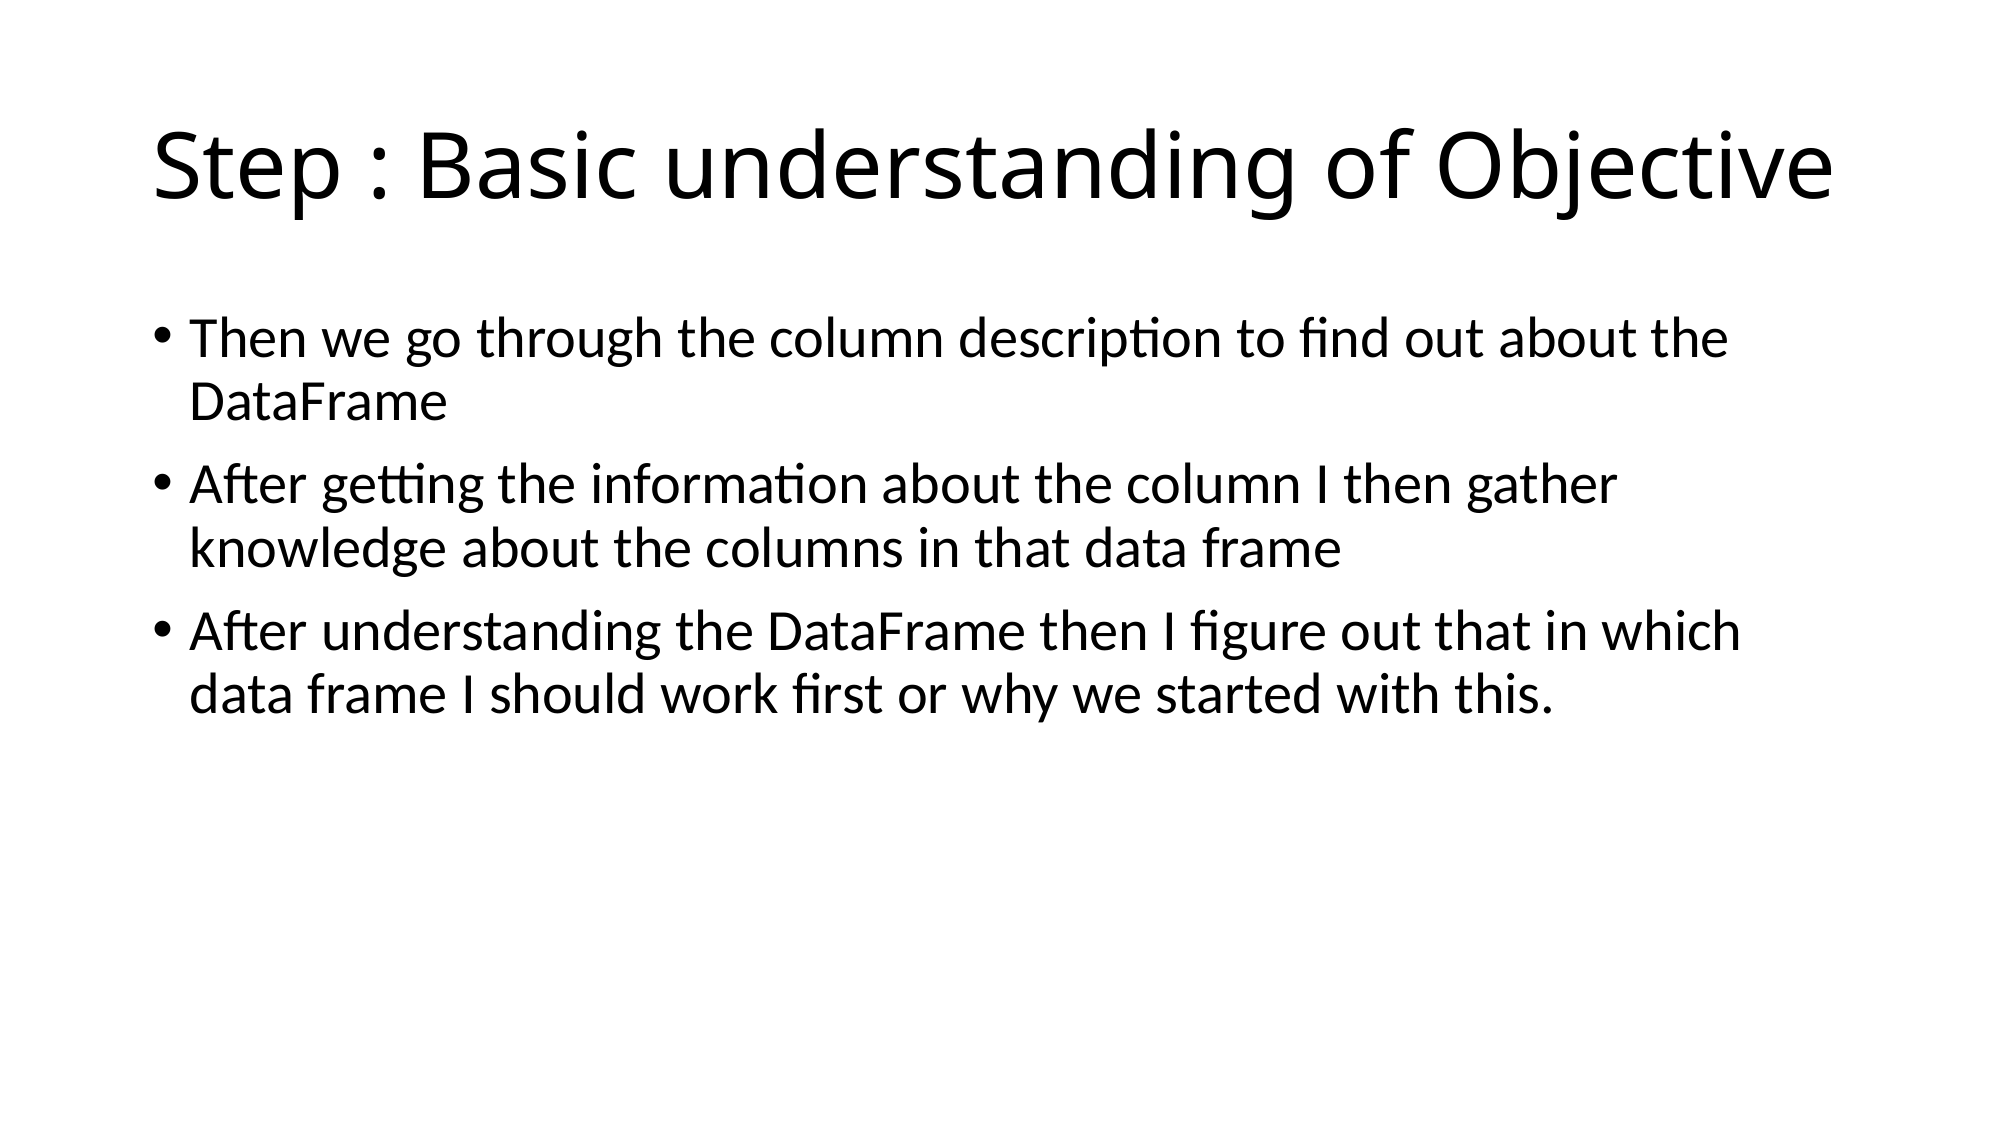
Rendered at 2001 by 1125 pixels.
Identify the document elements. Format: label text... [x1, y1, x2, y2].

title Step : Basic understanding of Objective [137, 59, 1863, 278]
list Then we go through the column description to find out about the DataFrame After getting the information about the column I then gather knowledge about the columns in that data frame After understanding the DataFrame then I figure out that in which data frame I should work first or why we started with this. [137, 299, 1863, 1014]
